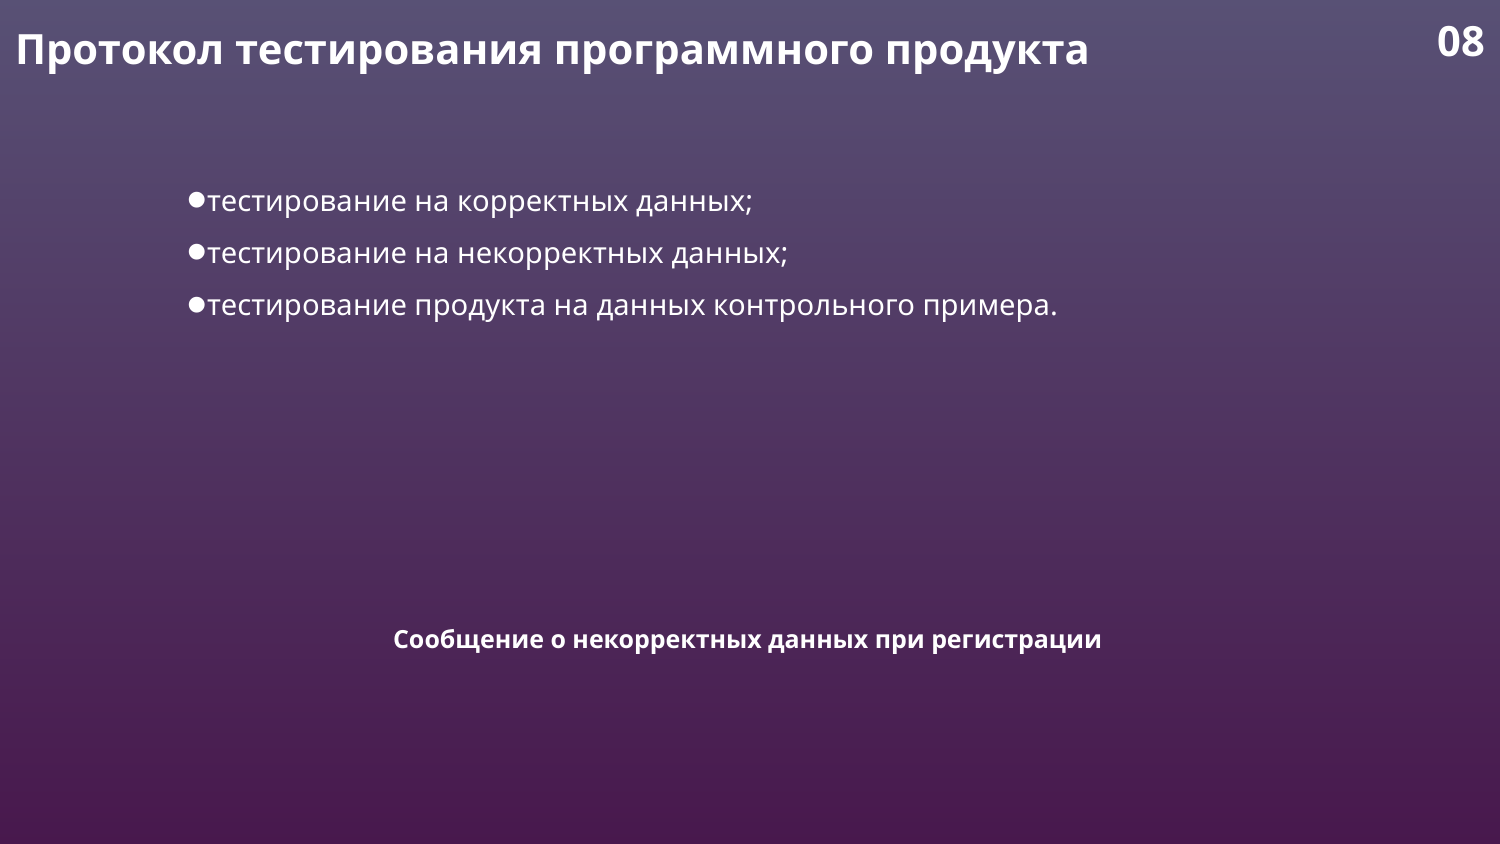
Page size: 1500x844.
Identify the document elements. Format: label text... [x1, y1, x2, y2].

text_box Сообщение о некорректных данных при регистрации [378, 615, 1160, 661]
slide_number 08 [1374, 0, 1500, 81]
text_box Протокол тестирования программного продукта [0, 0, 1171, 82]
text_box тестирование на корректных данных; тестирование на некорректных данных; тестирование продукта на данных контрольного примера. [106, 156, 1074, 329]
